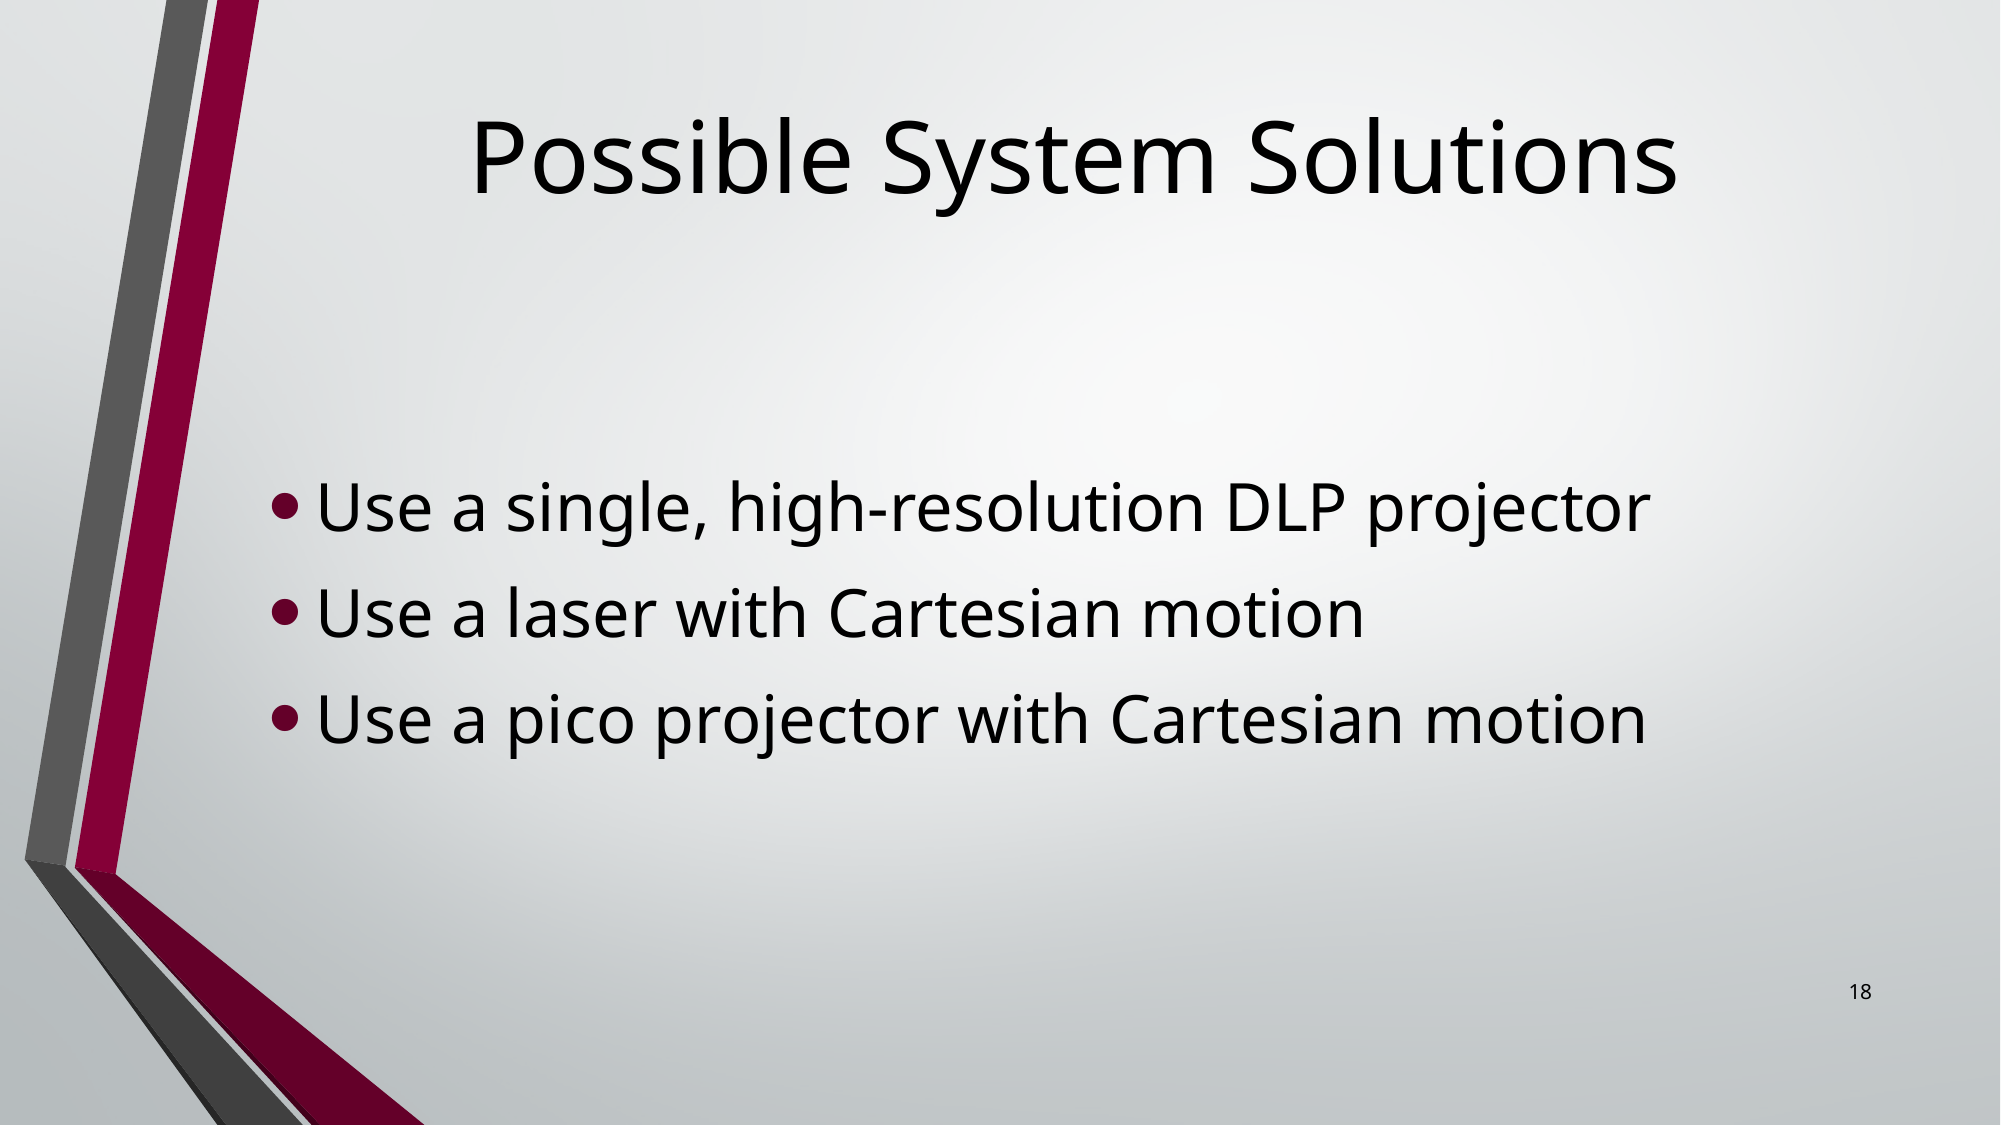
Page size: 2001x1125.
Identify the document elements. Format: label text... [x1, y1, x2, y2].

list Use a single, high-resolution DLP projector Use a laser with Cartesian motion Use a pico projector with Cartesian motion [253, 271, 1898, 950]
slide_number 18 [1796, 962, 1887, 1023]
title Possible System Solutions [253, 66, 1898, 241]
